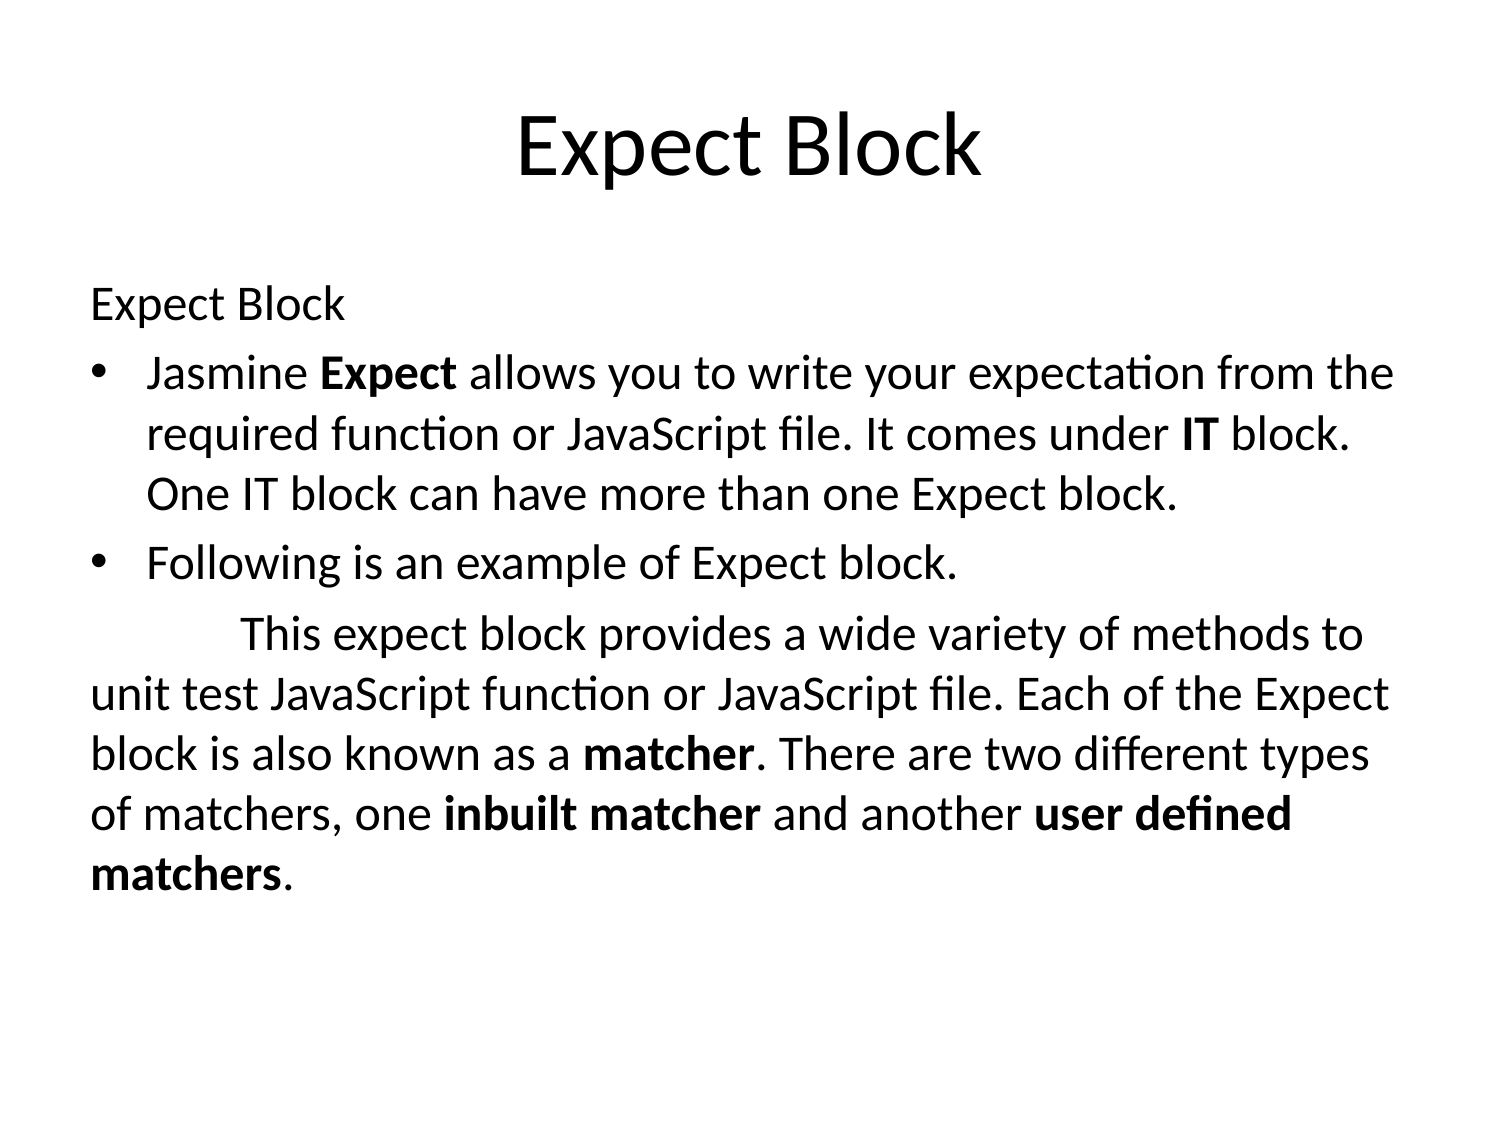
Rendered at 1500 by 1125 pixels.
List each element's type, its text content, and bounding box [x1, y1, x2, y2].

title Expect Block [75, 45, 1425, 233]
list Expect Block Jasmine Expect allows you to write your expectation from the required function or JavaScript file. It comes under IT block. One IT block can have more than one Expect block. Following is an example of Expect block. This expect block provides a wide variety of methods to unit test JavaScript function or JavaScript file. Each of the Expect block is also known as a matcher. There are two different types of matchers, one inbuilt matcher and another user defined matchers. [75, 262, 1425, 1005]
